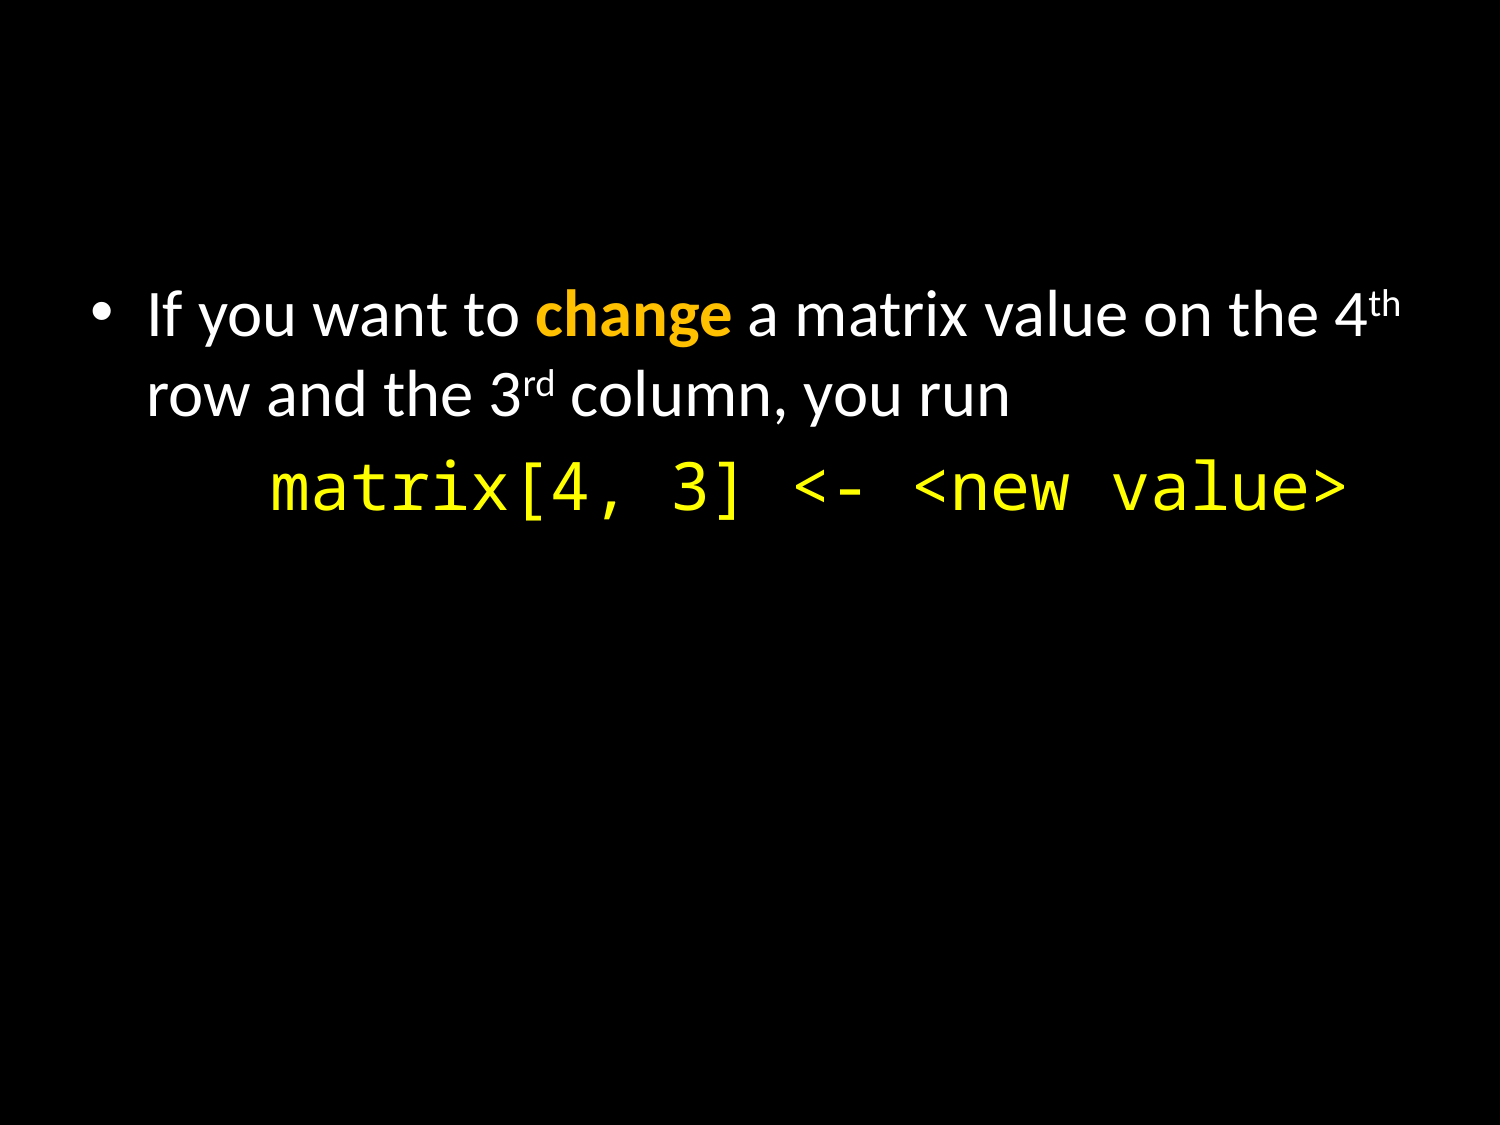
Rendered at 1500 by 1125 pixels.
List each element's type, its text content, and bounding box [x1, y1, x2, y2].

list If you want to change a matrix value on the 4th row and the 3rd column, you run matrix[4, 3] <- <new value> [75, 262, 1425, 1005]
